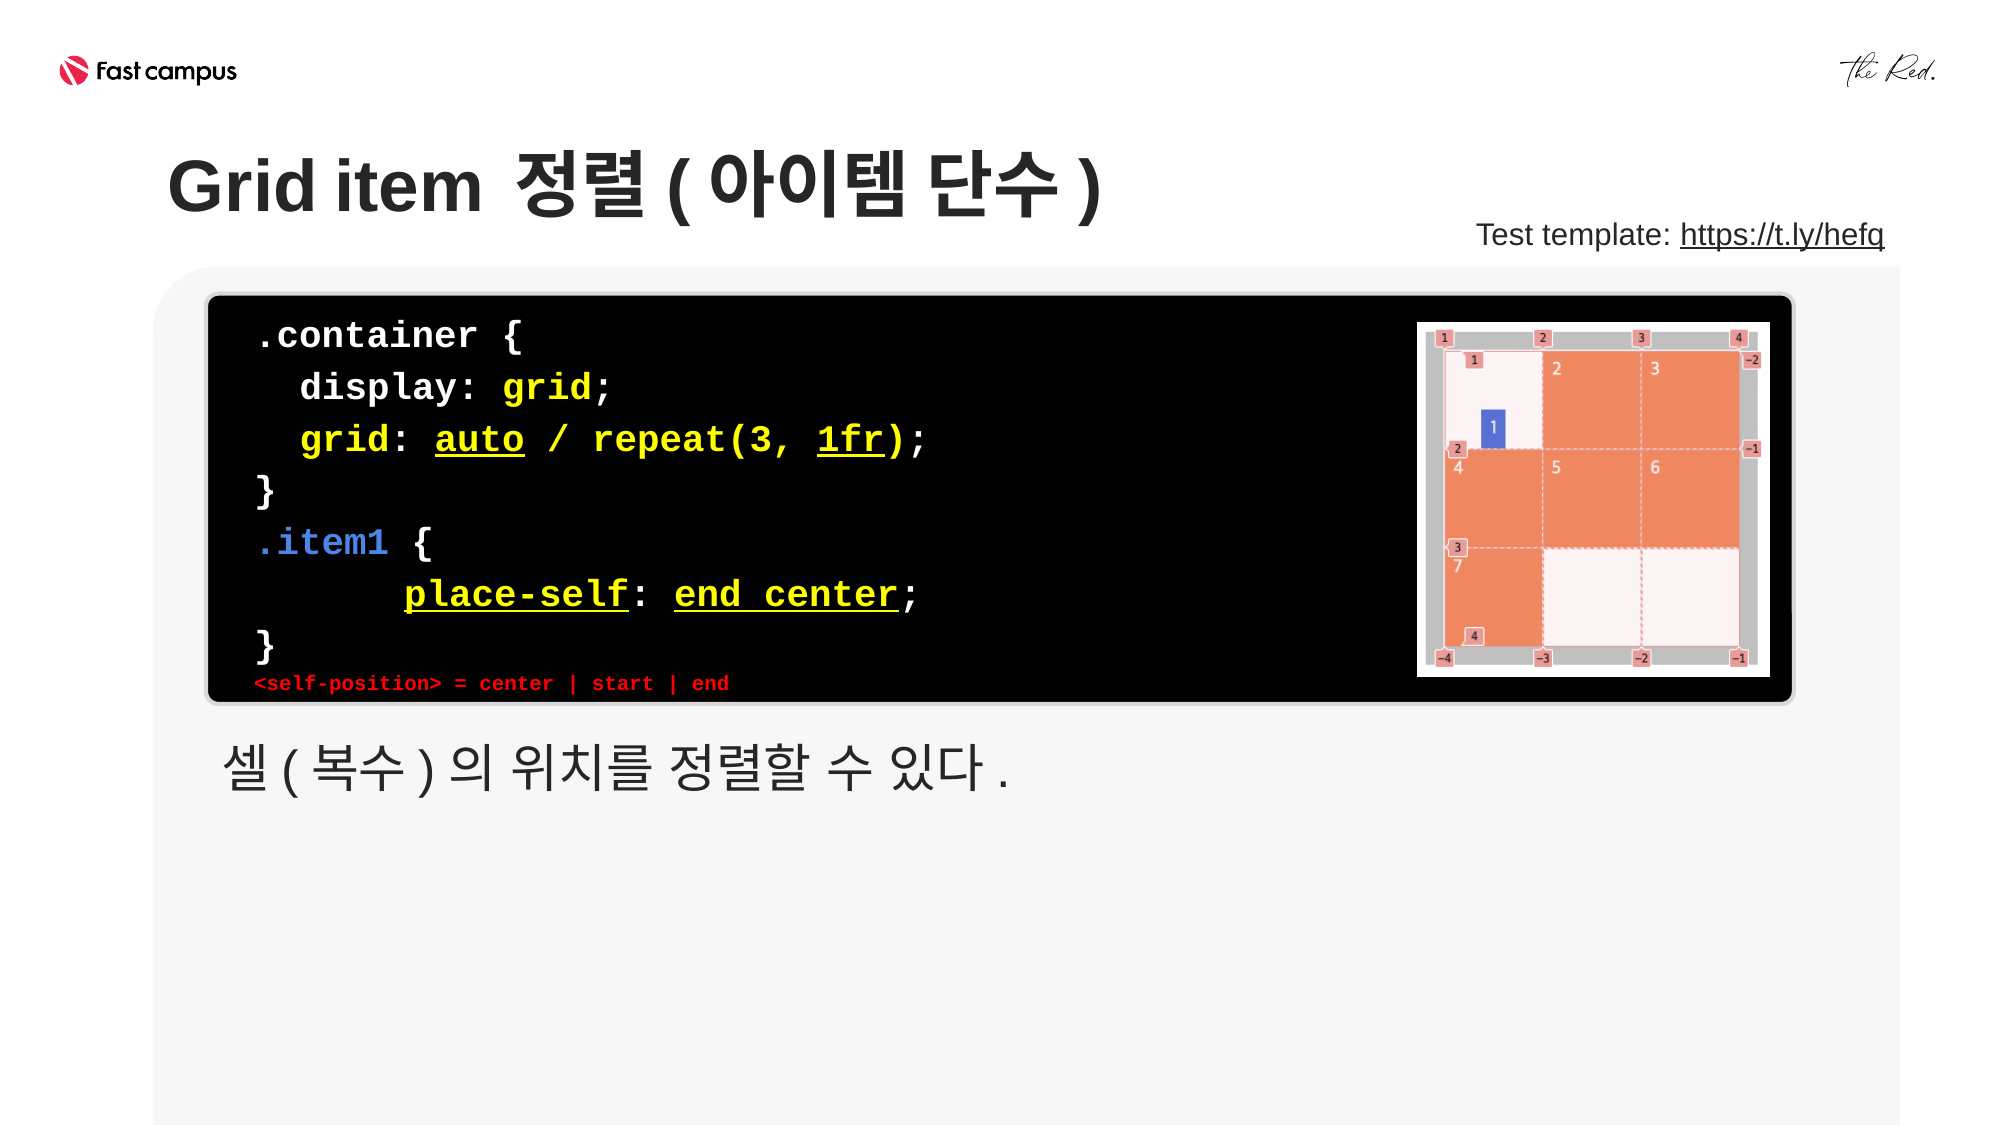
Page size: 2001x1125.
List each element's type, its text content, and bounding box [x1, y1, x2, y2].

text_box .container { display: grid; grid: auto / repeat(3, 1fr); } .item1 { place-self: end center; } <self-position> = center | start | end [205, 293, 1794, 704]
list Grid item 정렬(아이템 단수) [153, 131, 2000, 232]
picture [1416, 322, 1770, 677]
text_box Test template: https://t.ly/hefq [1109, 199, 1900, 267]
picture [57, 53, 239, 88]
picture [1840, 52, 1935, 87]
list 셀(복수)의 위치를 정렬할 수 있다. [206, 727, 1900, 923]
